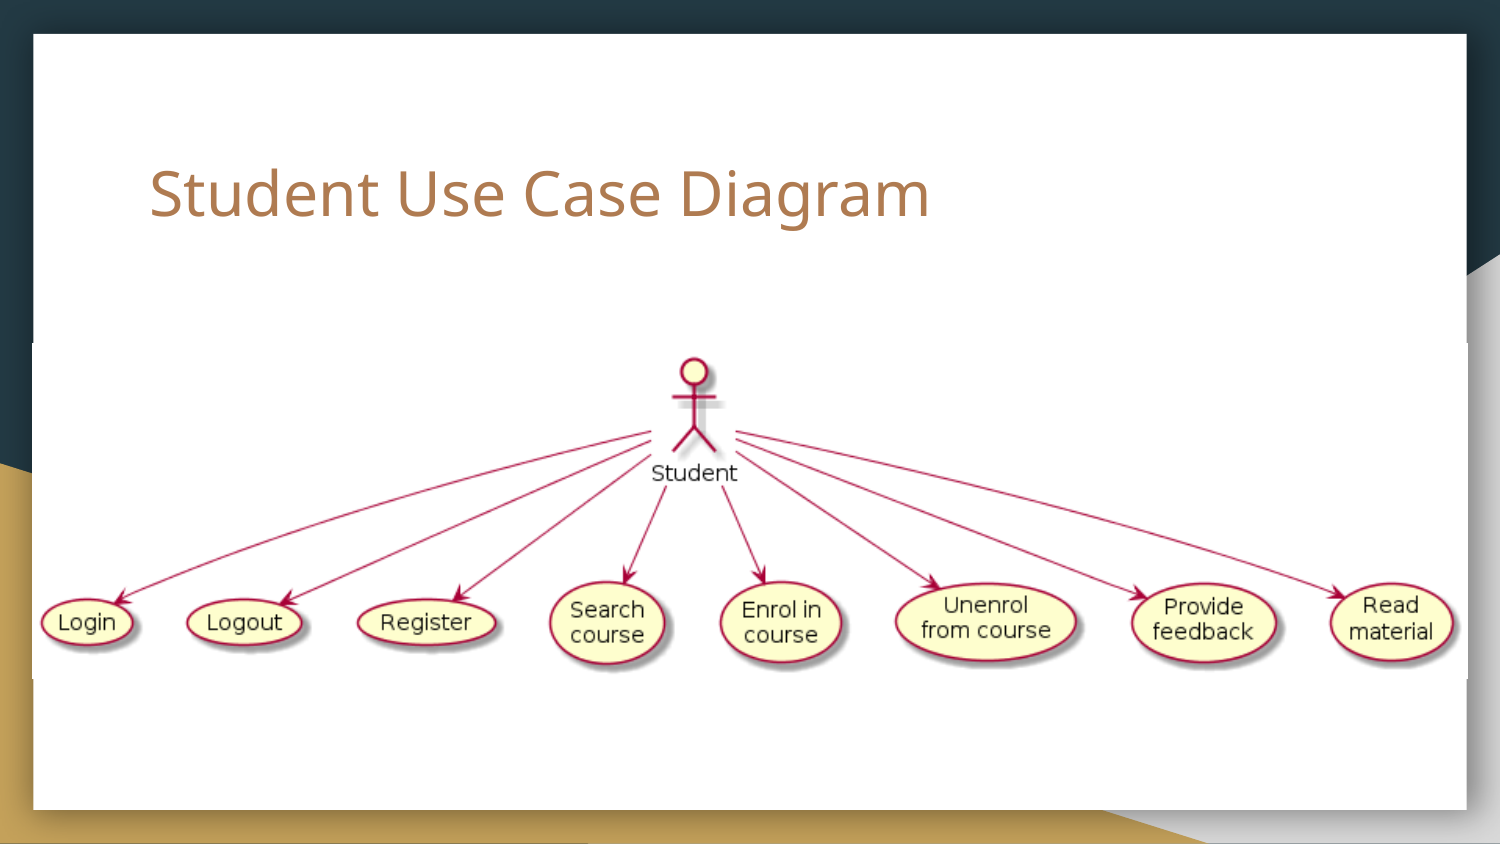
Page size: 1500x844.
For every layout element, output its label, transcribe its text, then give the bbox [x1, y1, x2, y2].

picture [32, 343, 1468, 679]
title Student Use Case Diagram [134, 138, 1366, 296]
